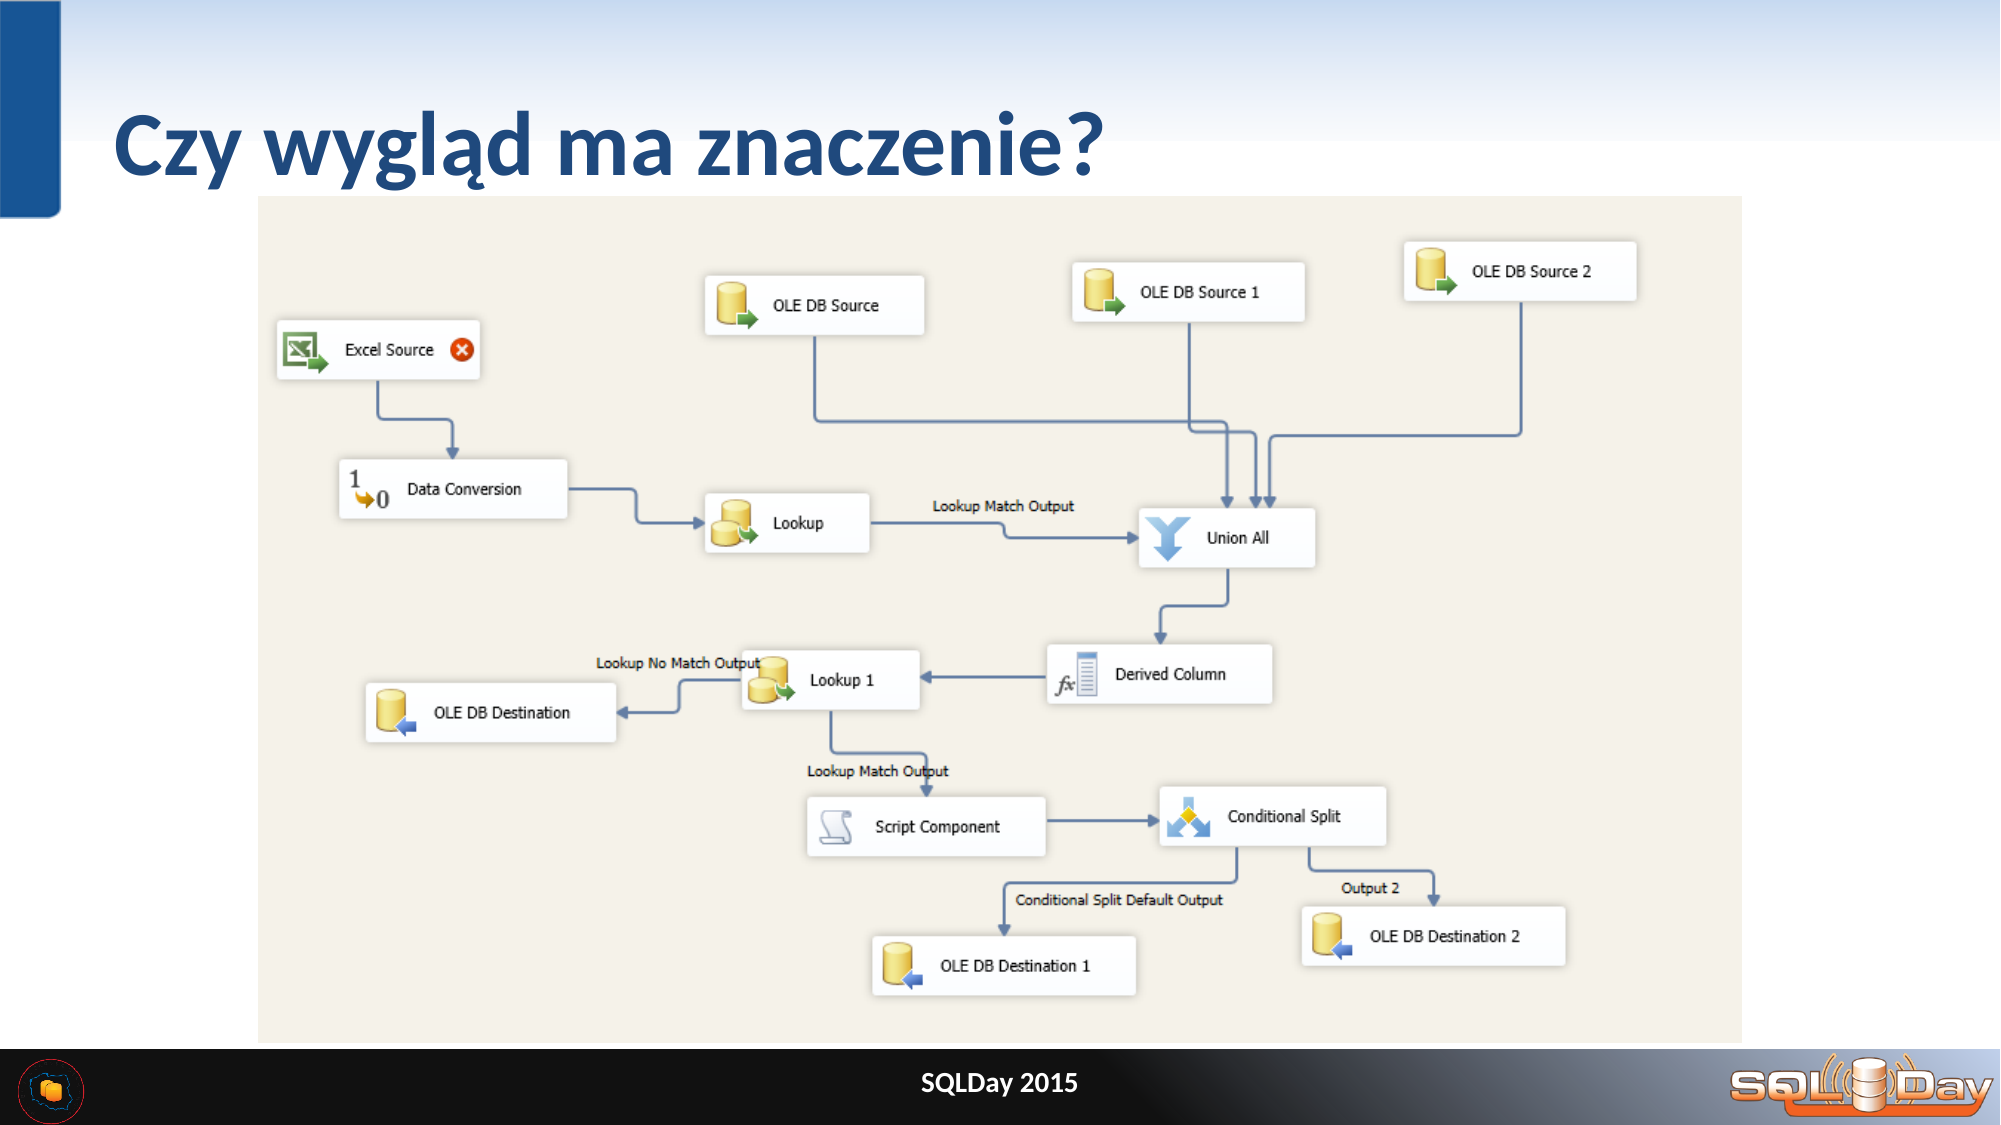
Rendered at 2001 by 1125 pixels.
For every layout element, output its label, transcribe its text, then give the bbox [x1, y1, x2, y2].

picture [258, 195, 1742, 1043]
picture [0, 0, 62, 219]
picture [1730, 1053, 1994, 1117]
picture [16, 1057, 85, 1125]
title Czy wygląd ma znaczenie? [99, 45, 1900, 233]
